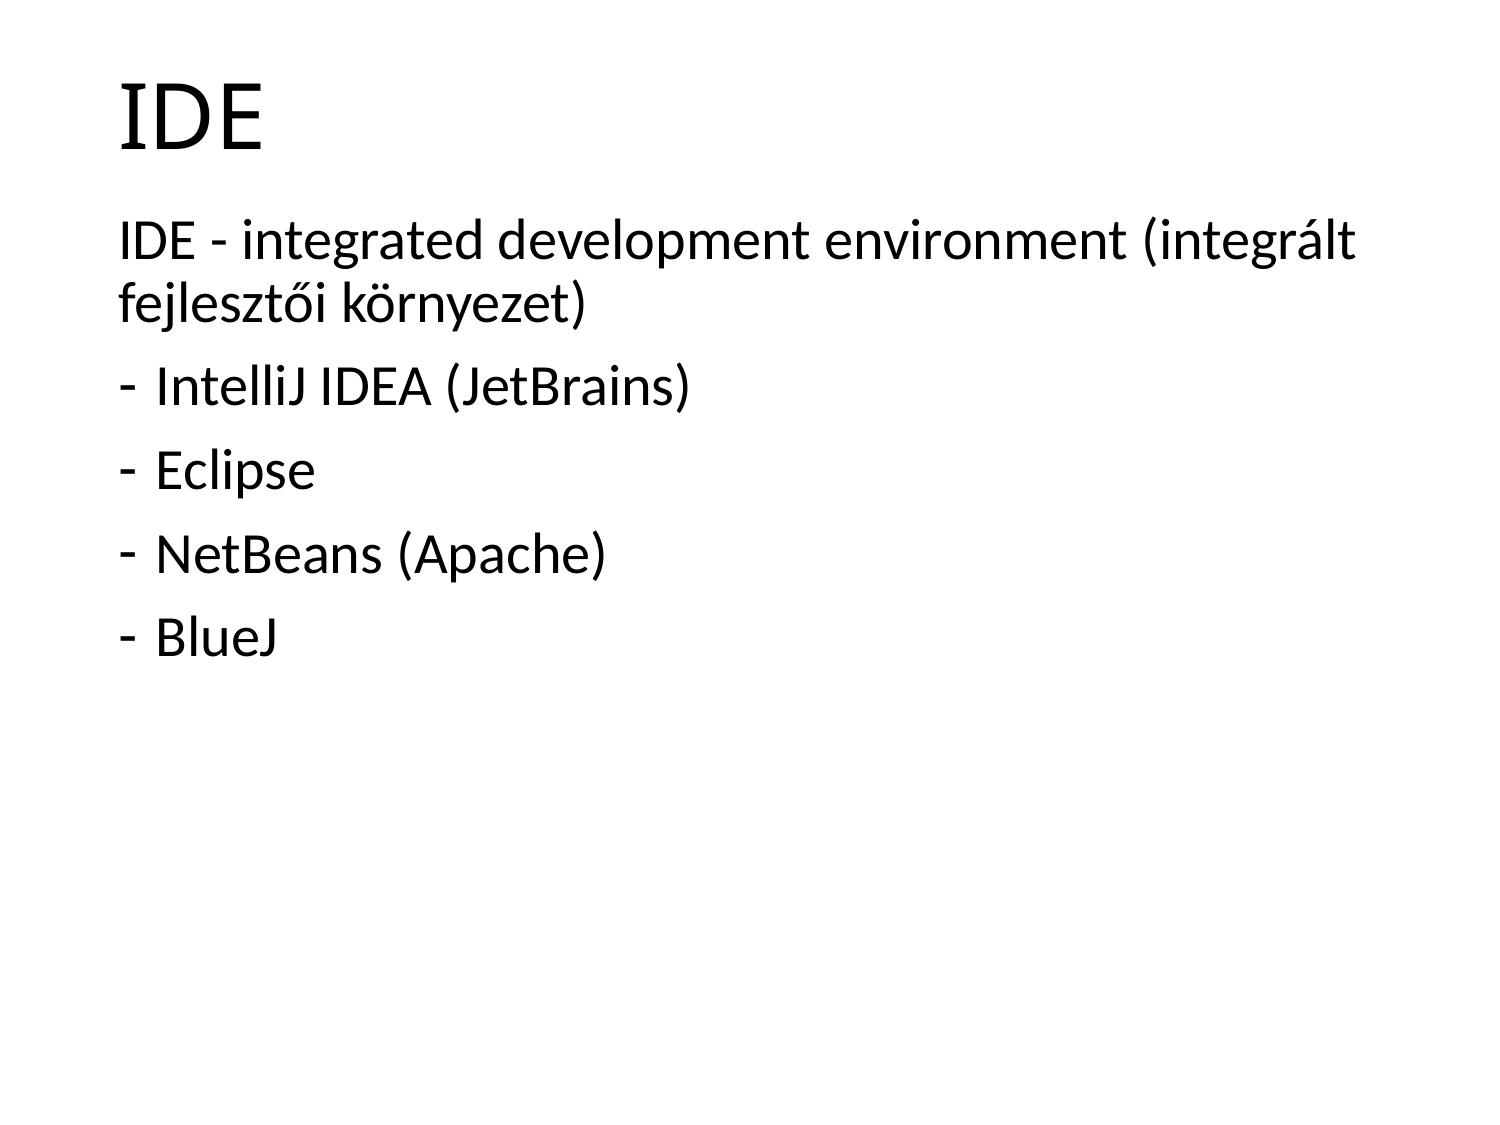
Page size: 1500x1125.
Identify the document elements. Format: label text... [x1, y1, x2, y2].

title IDE [103, 59, 1397, 180]
list IDE - integrated development environment (integrált fejlesztői környezet) IntelliJ IDEA (JetBrains) Eclipse NetBeans (Apache) BlueJ [103, 201, 1397, 1014]
